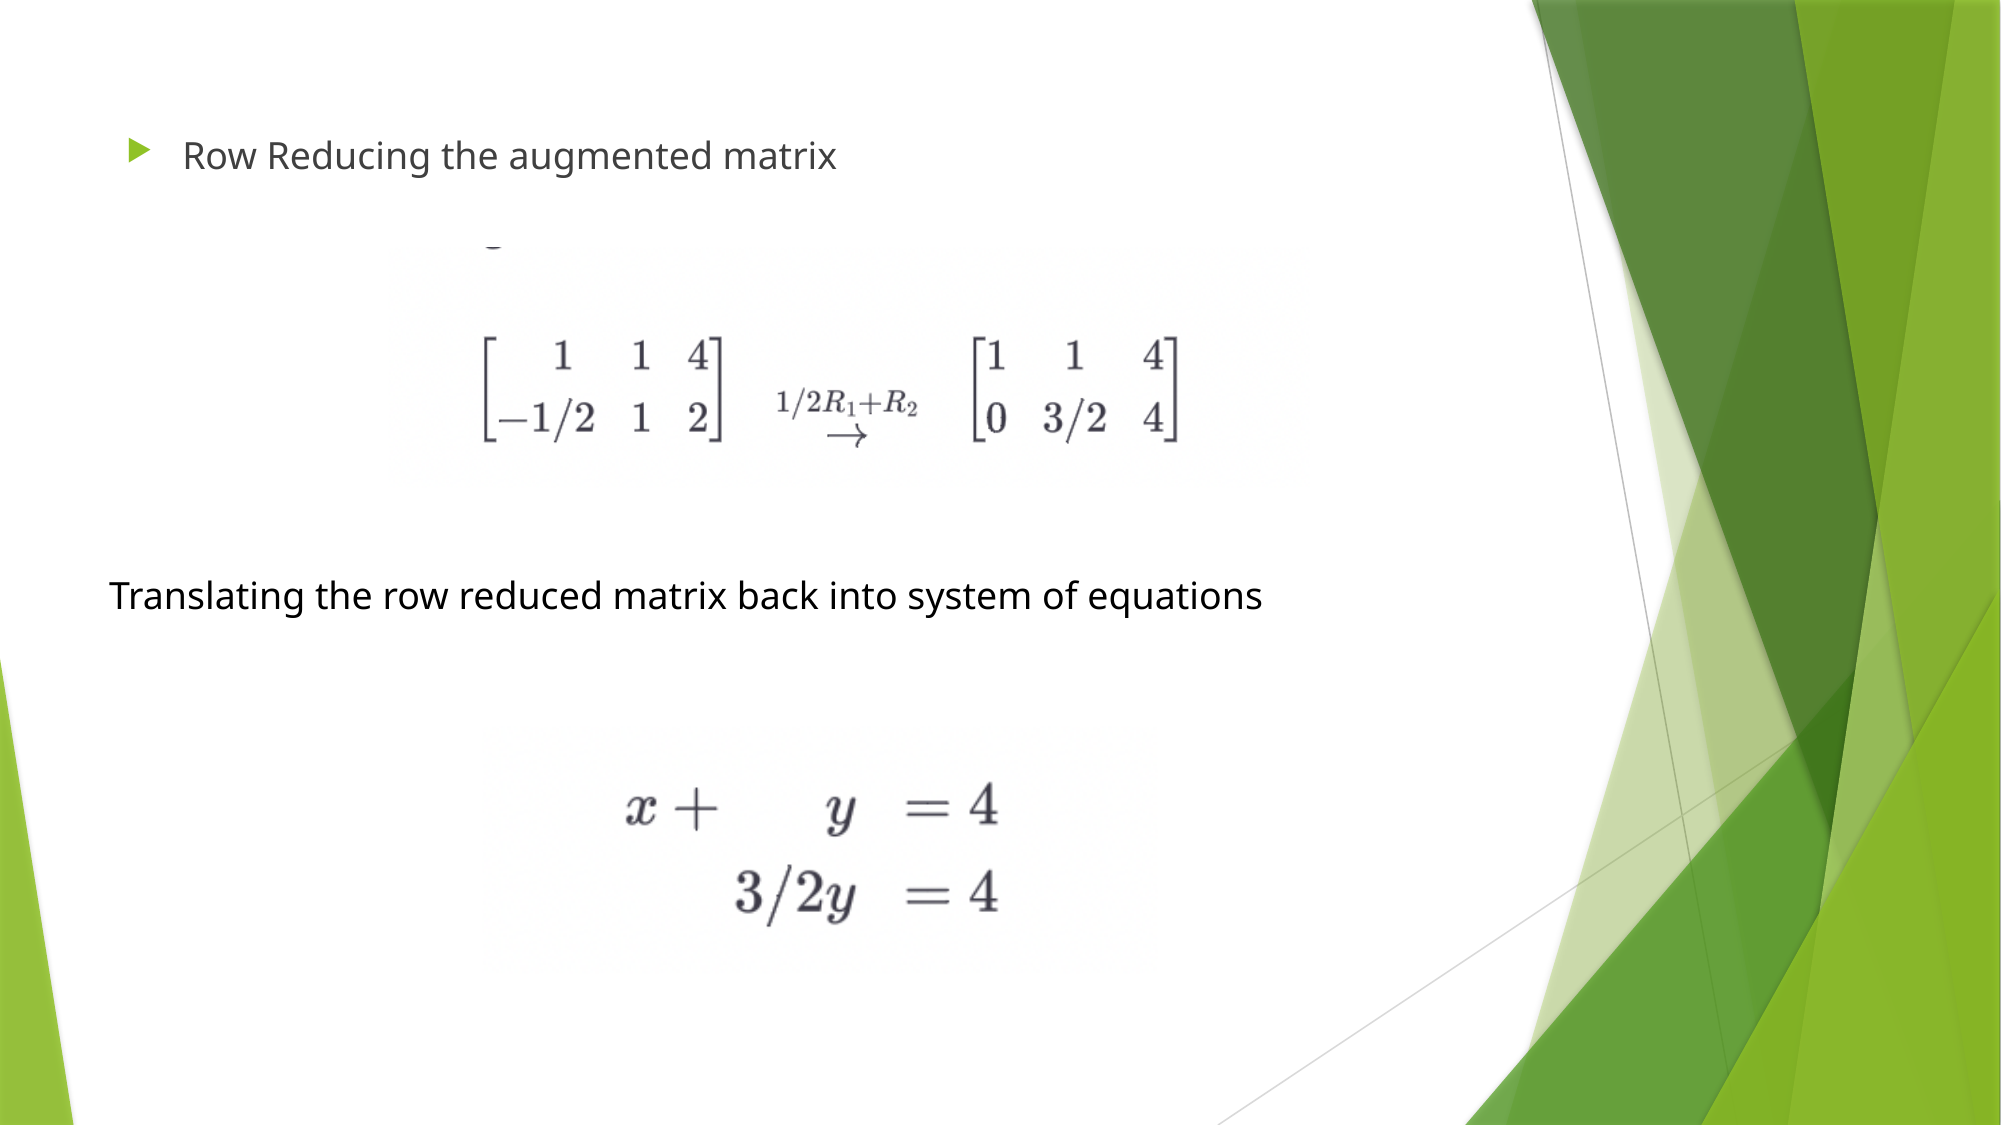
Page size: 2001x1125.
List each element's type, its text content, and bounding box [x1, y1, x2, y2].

text_box Translating the row reduced matrix back into system of equations [94, 564, 1289, 625]
list Row Reducing the augmented matrix [111, 124, 1522, 464]
picture [387, 246, 1310, 489]
picture [482, 725, 1159, 975]
